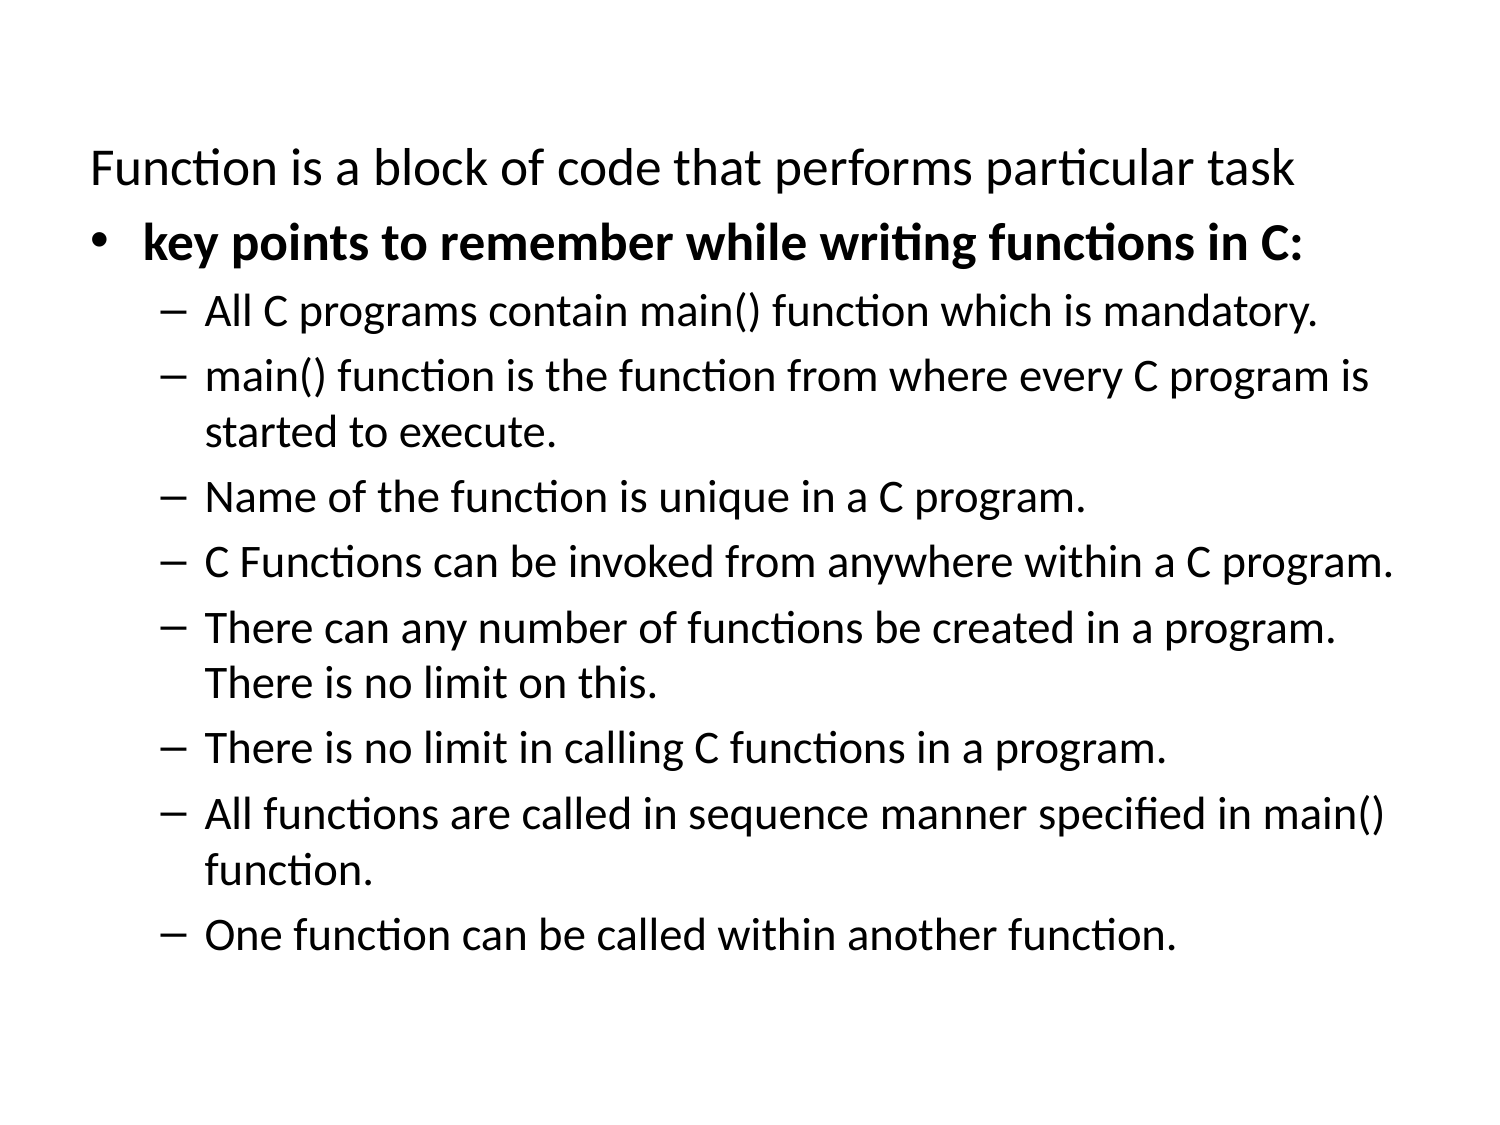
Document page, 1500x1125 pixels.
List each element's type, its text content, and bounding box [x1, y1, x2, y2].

list Function is a block of code that performs particular task key points to remember while writing functions in C: All C programs contain main() function which is mandatory. main() function is the function from where every C program is started to execute. Name of the function is unique in a C program. C Functions can be invoked from anywhere within a C program. There can any number of functions be created in a program. There is no limit on this. There is no limit in calling C functions in a program. All functions are called in sequence manner specified in main() function. One function can be called within another function. [75, 50, 1425, 1005]
